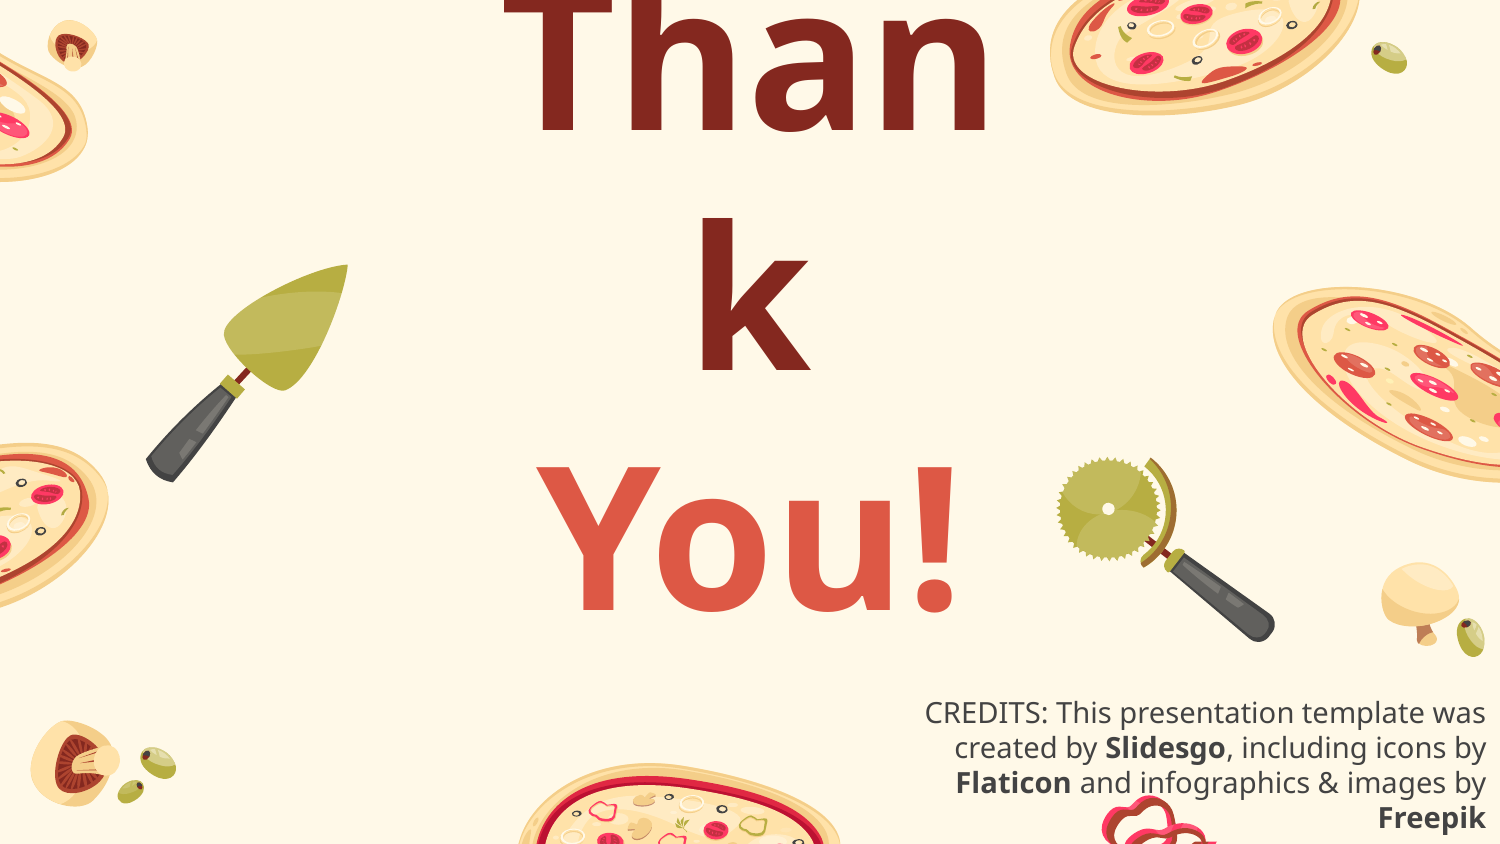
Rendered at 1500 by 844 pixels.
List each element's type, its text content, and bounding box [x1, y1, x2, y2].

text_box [136, 261, 364, 486]
text_box CREDITS: This presentation template was created by Slidesgo, including icons by Flaticon and infographics & images by Freepik [868, 687, 1500, 842]
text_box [1056, 456, 1277, 643]
title Thank You! [433, 178, 1067, 666]
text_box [1102, 802, 1212, 844]
